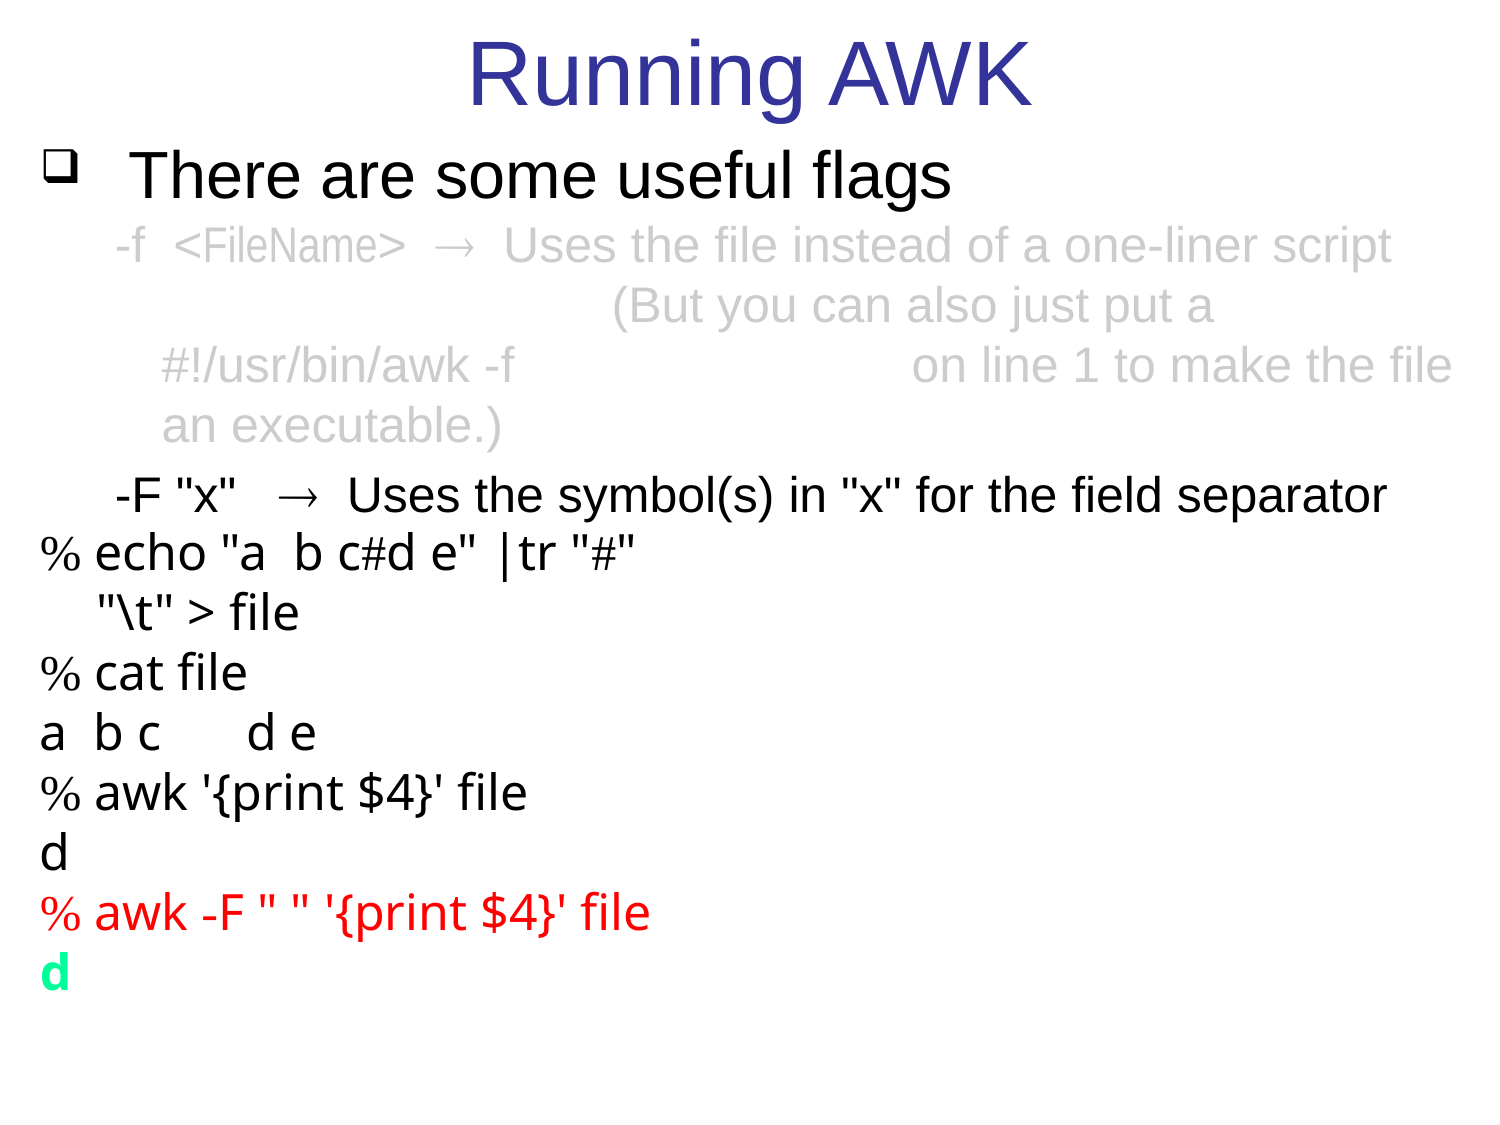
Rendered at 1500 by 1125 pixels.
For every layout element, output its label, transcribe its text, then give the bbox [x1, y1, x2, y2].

text_box There are some useful flags -f <FileName>  Uses the file instead of a one-liner script (But you can also just put a #!/usr/bin/awk -f on line 1 to make the file an executable.) -F "x"  Uses the symbol(s) in "x" for the field separator [24, 124, 1475, 488]
list % echo "a b c#d e" |tr "#" "\t" > file % cat file a b c d e % awk '{print $4}' file d % awk -F " " '{print $4}' file d % awk -F "[ ]" '{print $4}' file c d [24, 512, 701, 1125]
title Running AWK [24, 0, 1476, 138]
